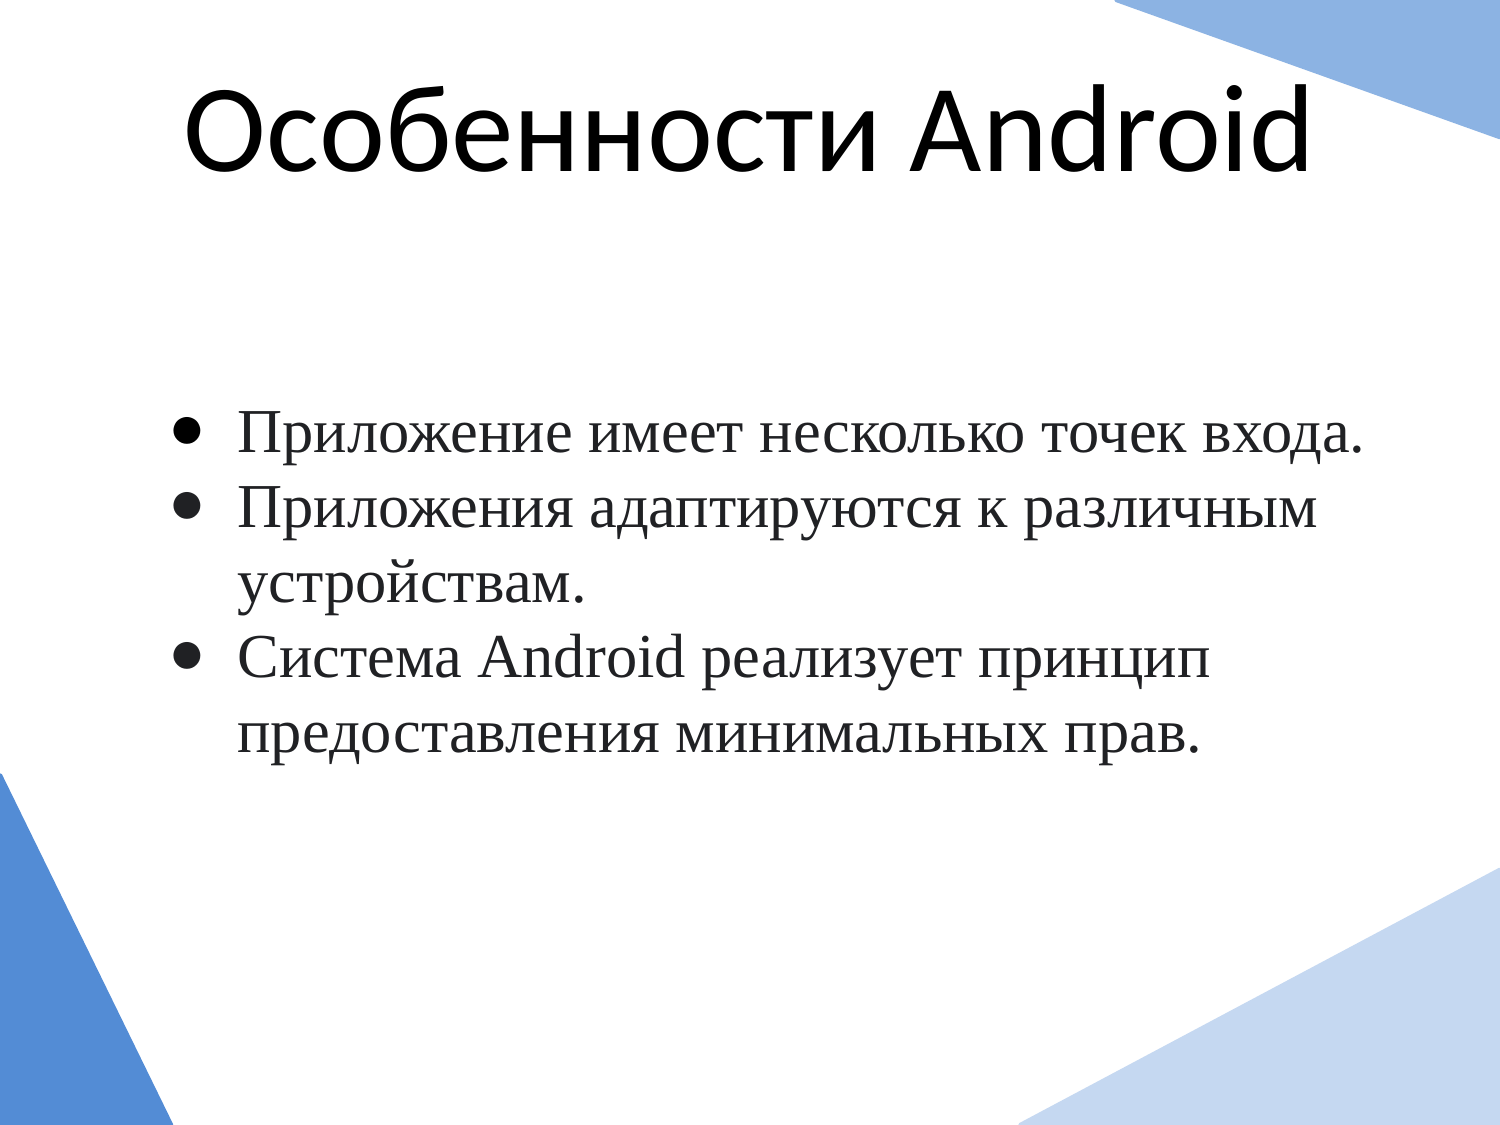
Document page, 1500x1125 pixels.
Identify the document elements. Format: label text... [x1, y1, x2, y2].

text_box [1116, 0, 1500, 138]
text_box Приложение имеет несколько точек входа. Приложения адаптируются к различным устройствам. Система Android реализует принцип предоставления минимальных прав. [147, 375, 1398, 829]
text_box [0, 775, 172, 1125]
text_box Особенности Android [151, 39, 1349, 206]
text_box [1020, 869, 1500, 1125]
